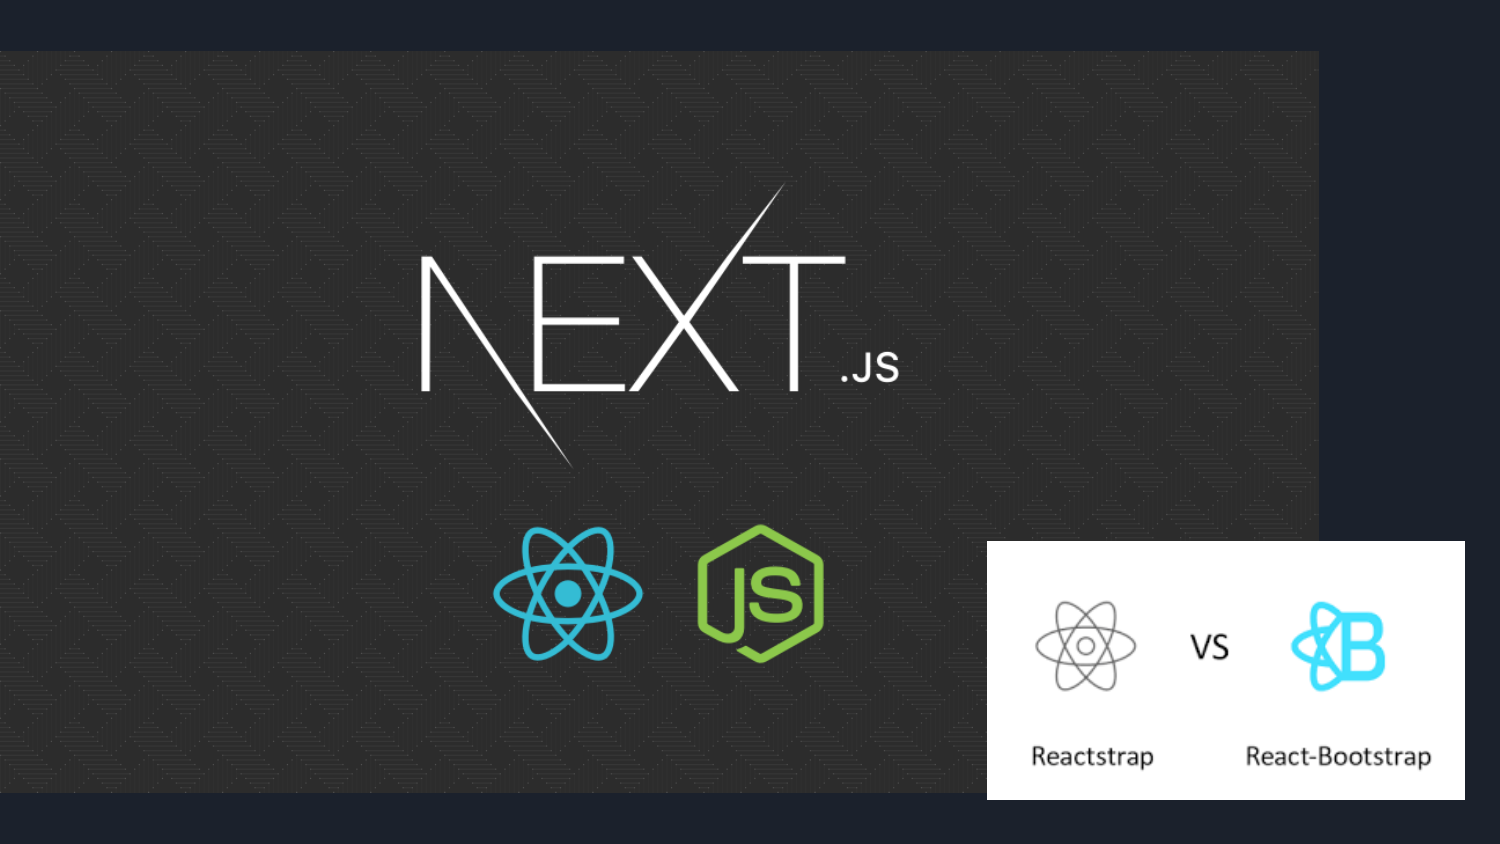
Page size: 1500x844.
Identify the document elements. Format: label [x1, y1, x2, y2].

picture [0, 50, 1465, 800]
